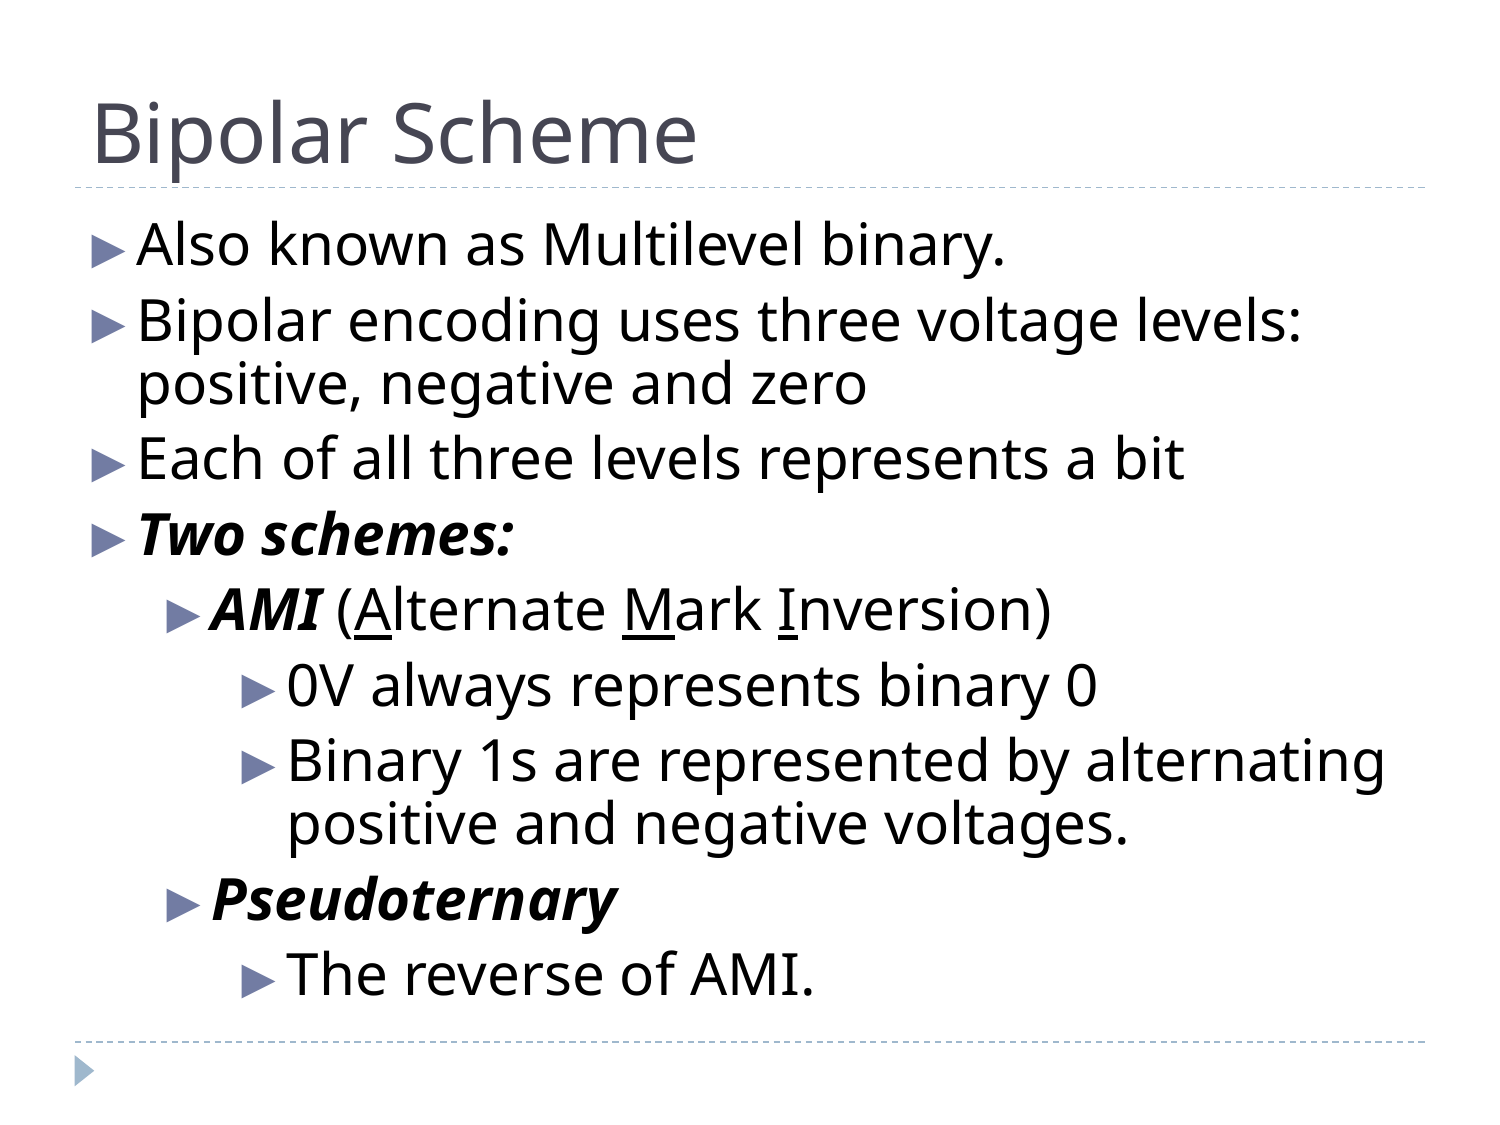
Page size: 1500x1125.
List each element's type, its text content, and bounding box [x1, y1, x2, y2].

text_box Also known as Multilevel binary. Bipolar encoding uses three voltage levels: positive, negative and zero Each of all three levels represents a bit Two schemes: AMI (Alternate Mark Inversion) 0V always represents binary 0 Binary 1s are represented by alternating positive and negative voltages. Pseudoternary The reverse of AMI. [76, 208, 1427, 1021]
title Bipolar Scheme [75, 24, 1425, 188]
